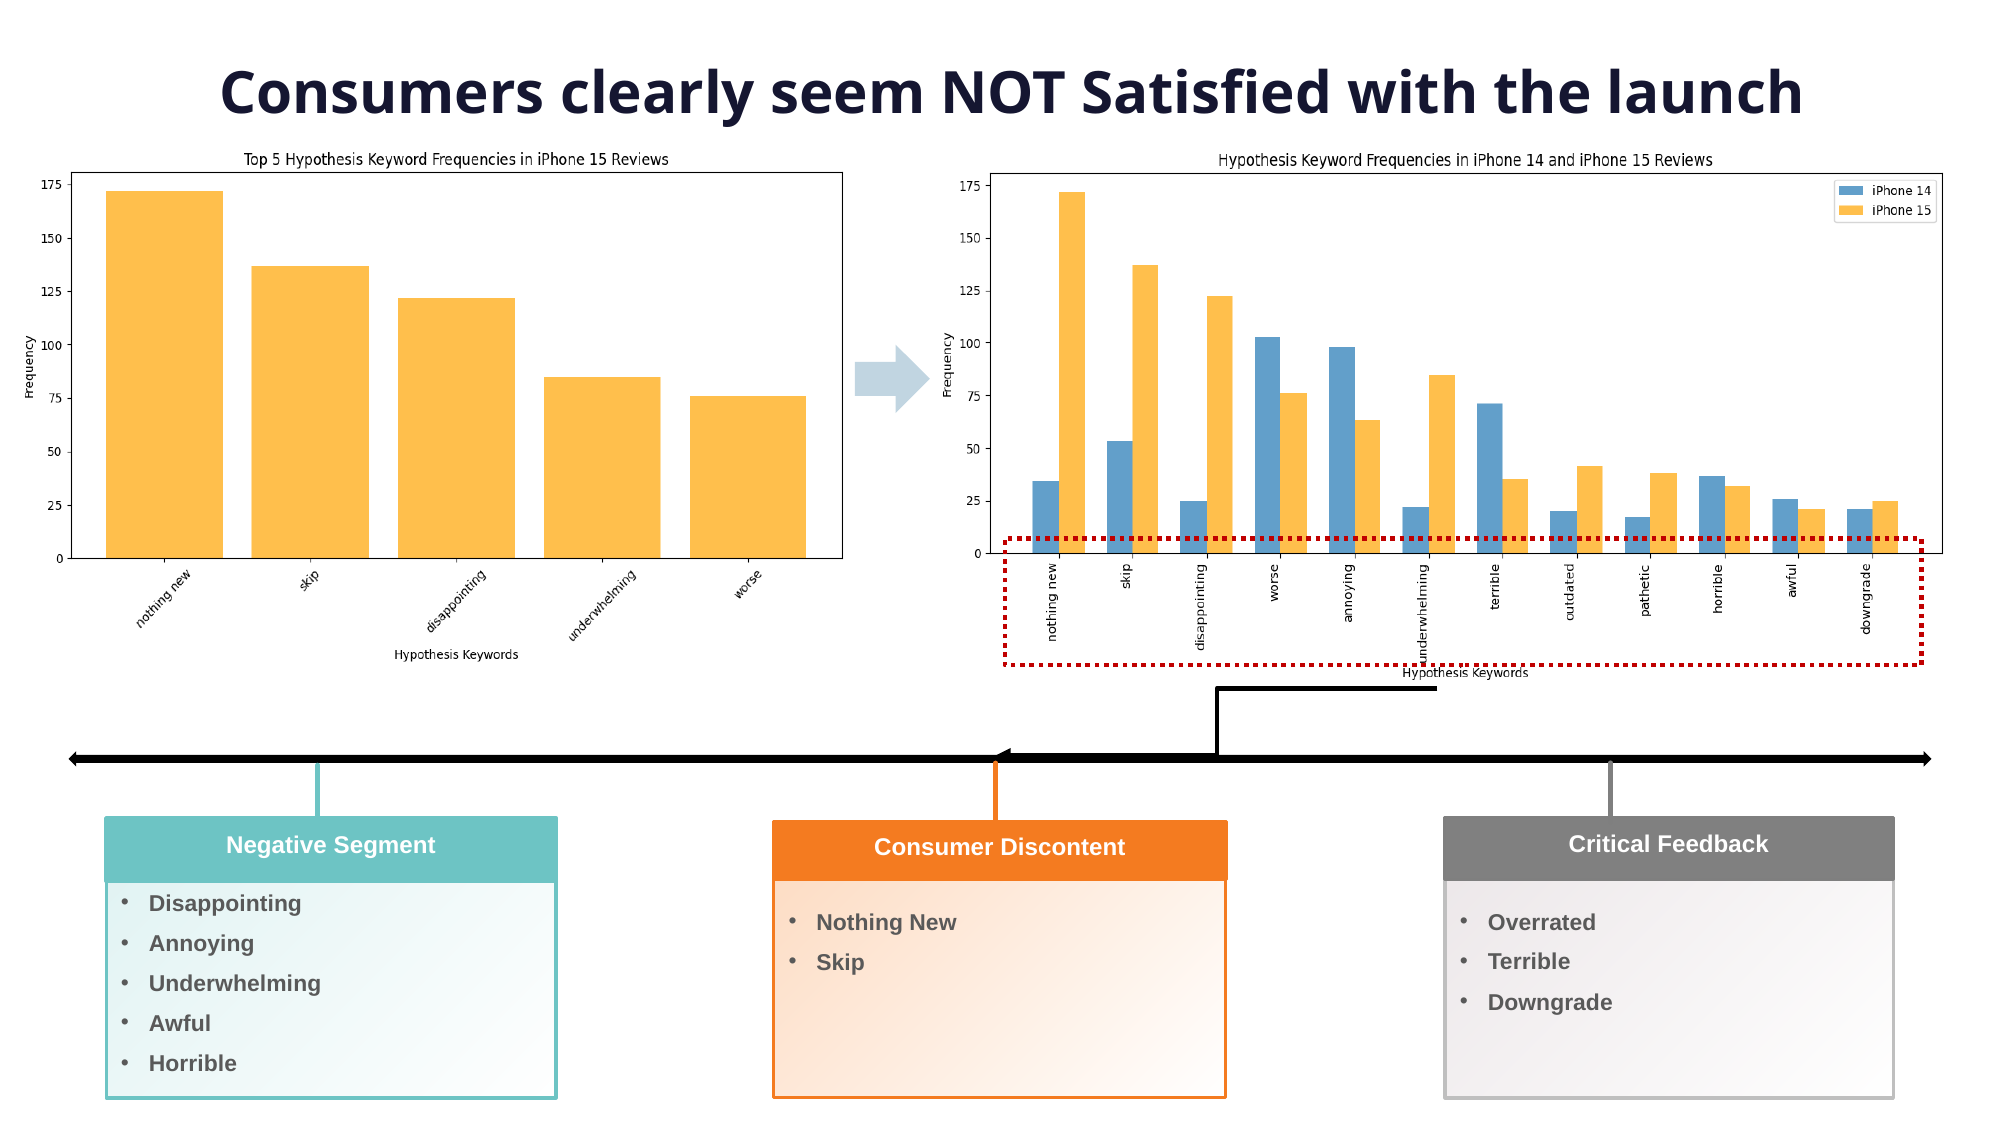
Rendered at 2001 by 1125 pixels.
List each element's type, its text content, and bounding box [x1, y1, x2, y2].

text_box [773, 821, 1227, 1099]
text_box [854, 342, 927, 415]
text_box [1183, 500, 1251, 943]
text_box [1255, 749, 1934, 769]
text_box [1443, 817, 1894, 1099]
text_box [105, 817, 557, 1099]
picture [14, 143, 850, 671]
picture [932, 143, 1949, 689]
text_box [66, 749, 1178, 769]
text_box Consumers clearly seem NOT Satisfied with the launch [124, 35, 1900, 149]
